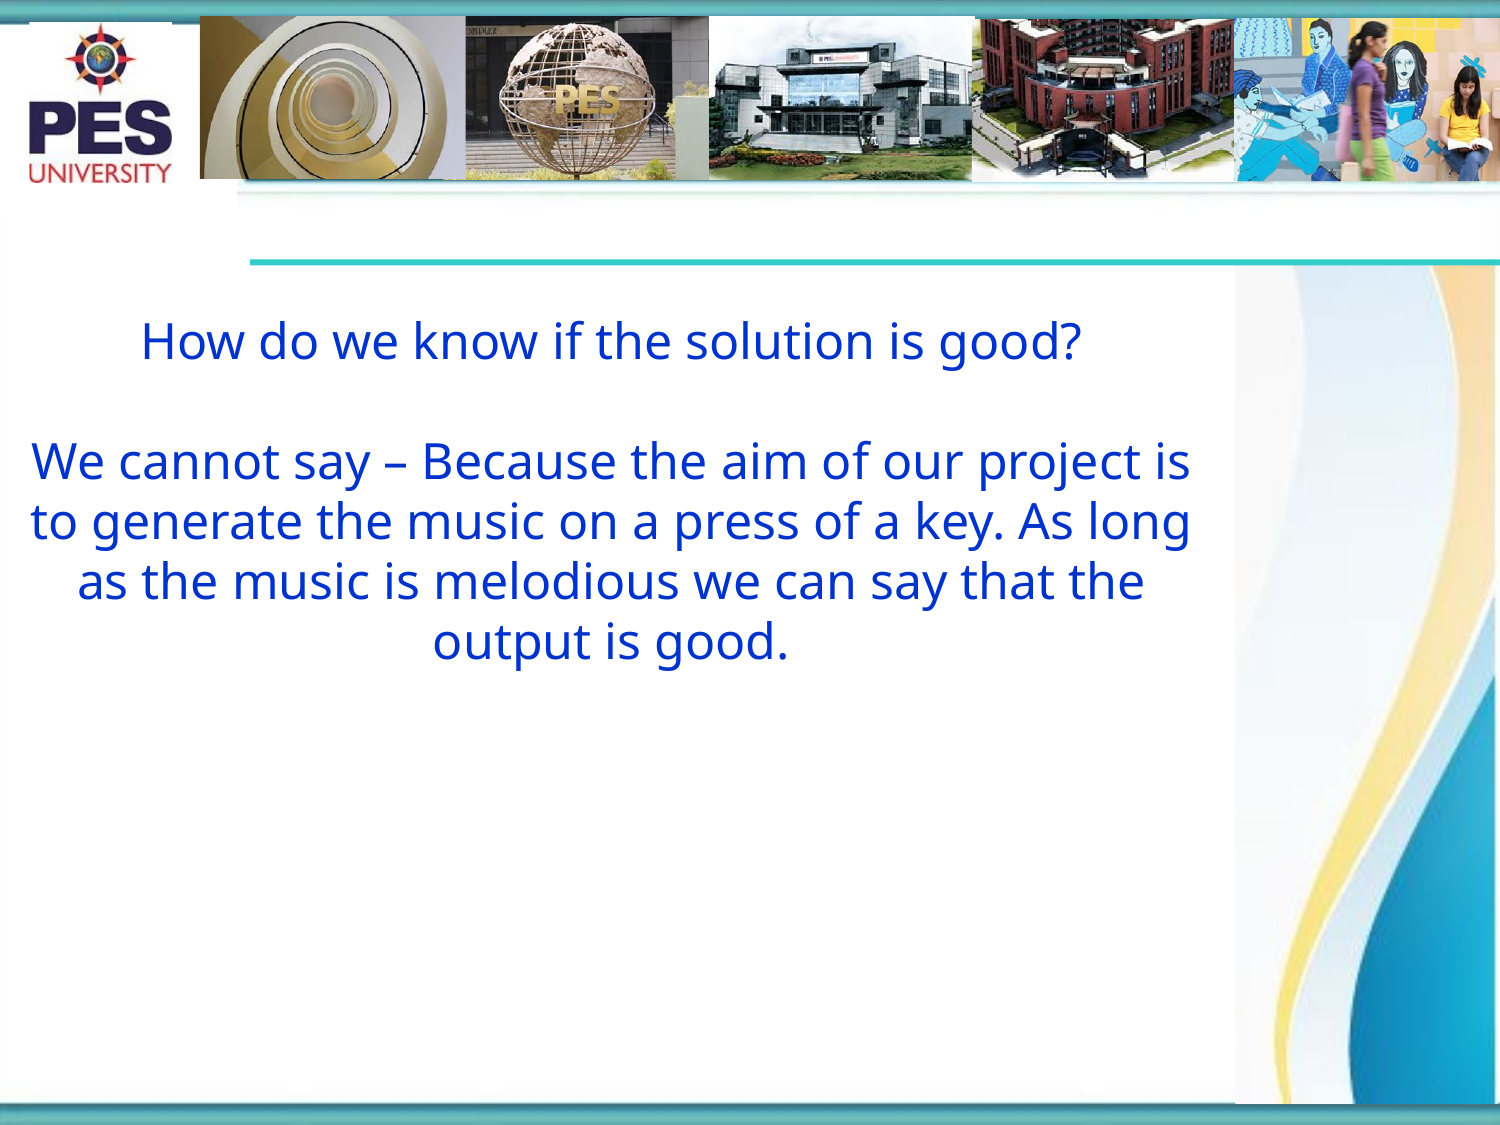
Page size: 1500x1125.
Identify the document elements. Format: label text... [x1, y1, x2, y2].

picture [0, 0, 1500, 1125]
list How do we know if the solution is good? We cannot say – Because the aim of our project is to generate the music on a press of a key. As long as the music is melodious we can say that the output is good. [26, 249, 1197, 674]
